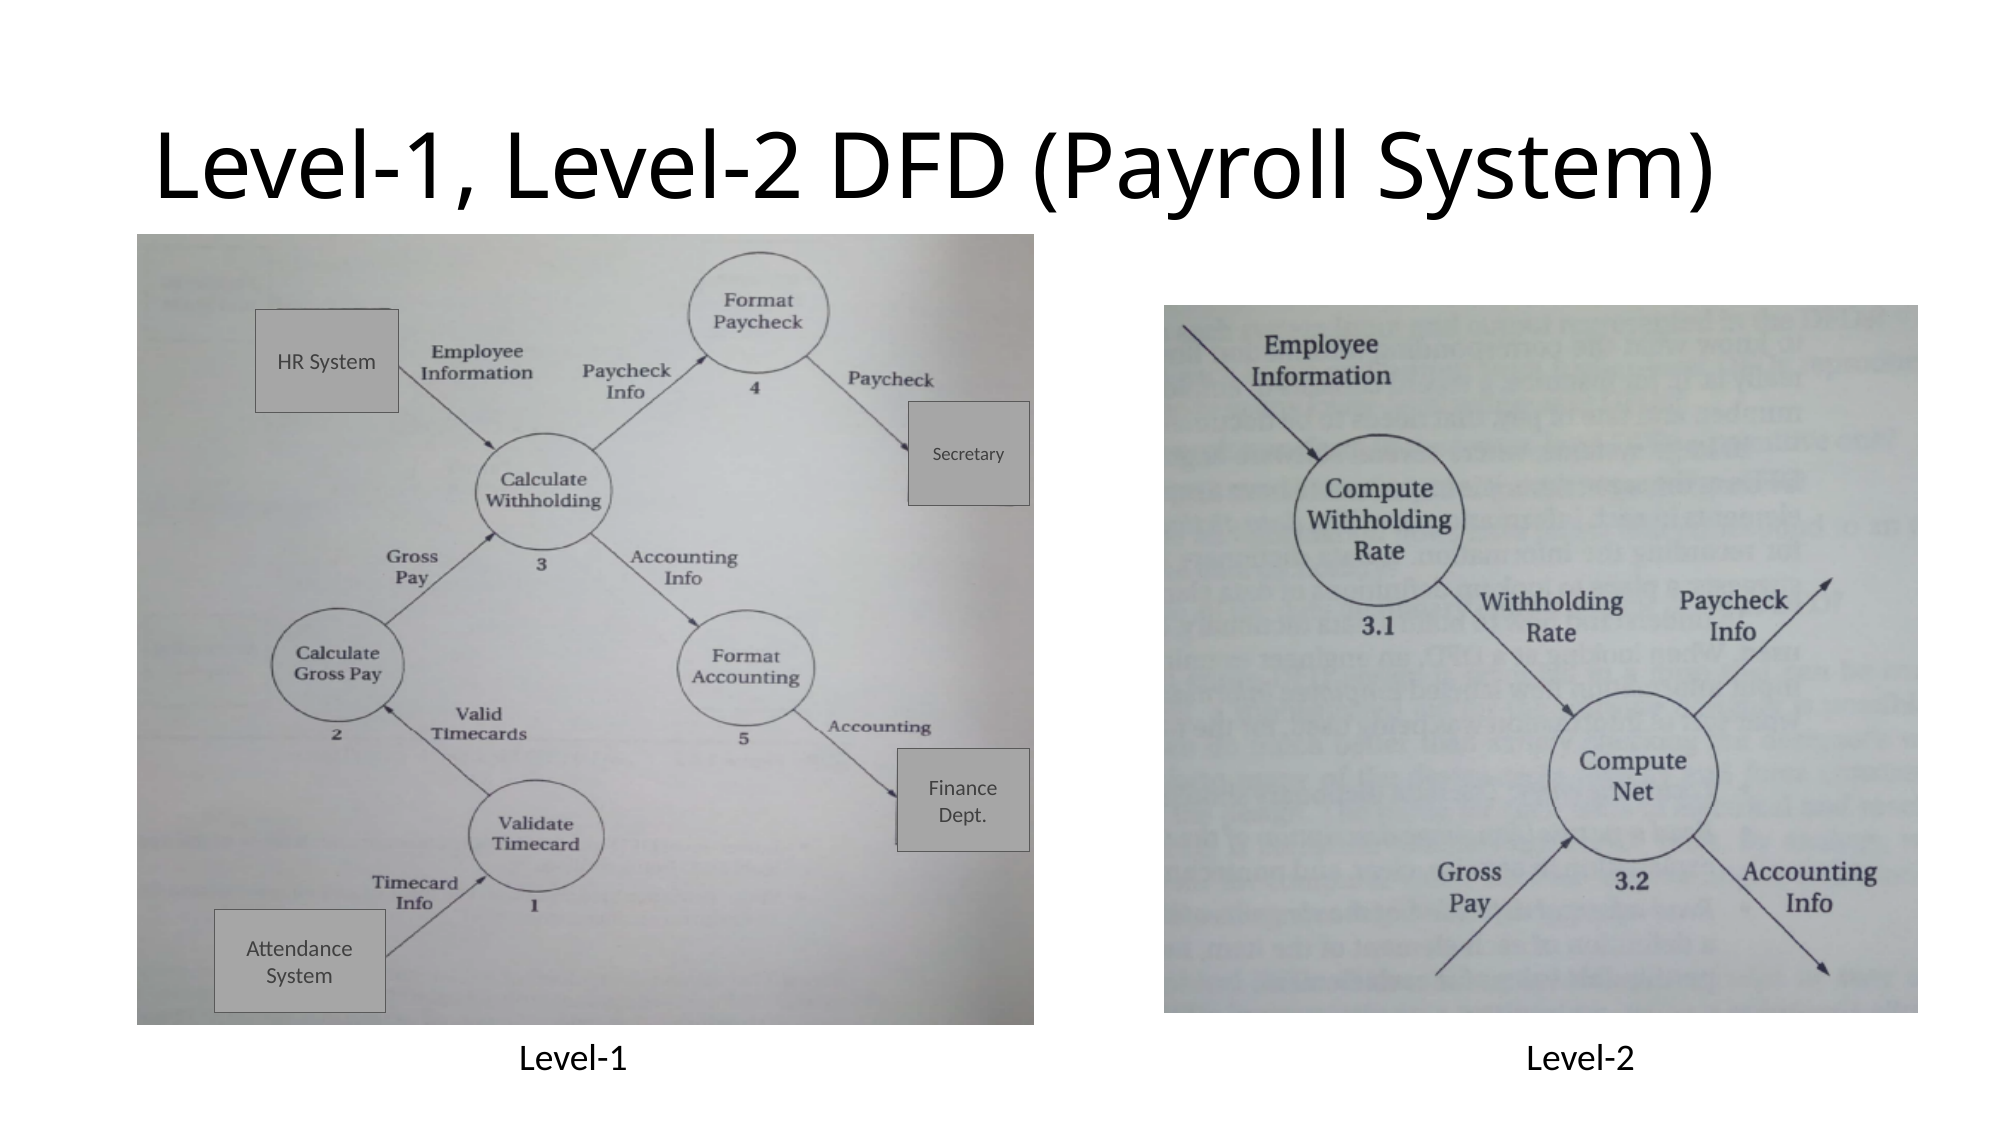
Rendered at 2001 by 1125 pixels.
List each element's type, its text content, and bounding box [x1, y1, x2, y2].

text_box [137, 235, 1034, 1025]
text_box Level-2 [1466, 1025, 1695, 1085]
text_box Level-1 [459, 1025, 688, 1085]
title Level-1, Level-2 DFD (Payroll System) [137, 59, 1863, 278]
picture [1164, 305, 1918, 1013]
